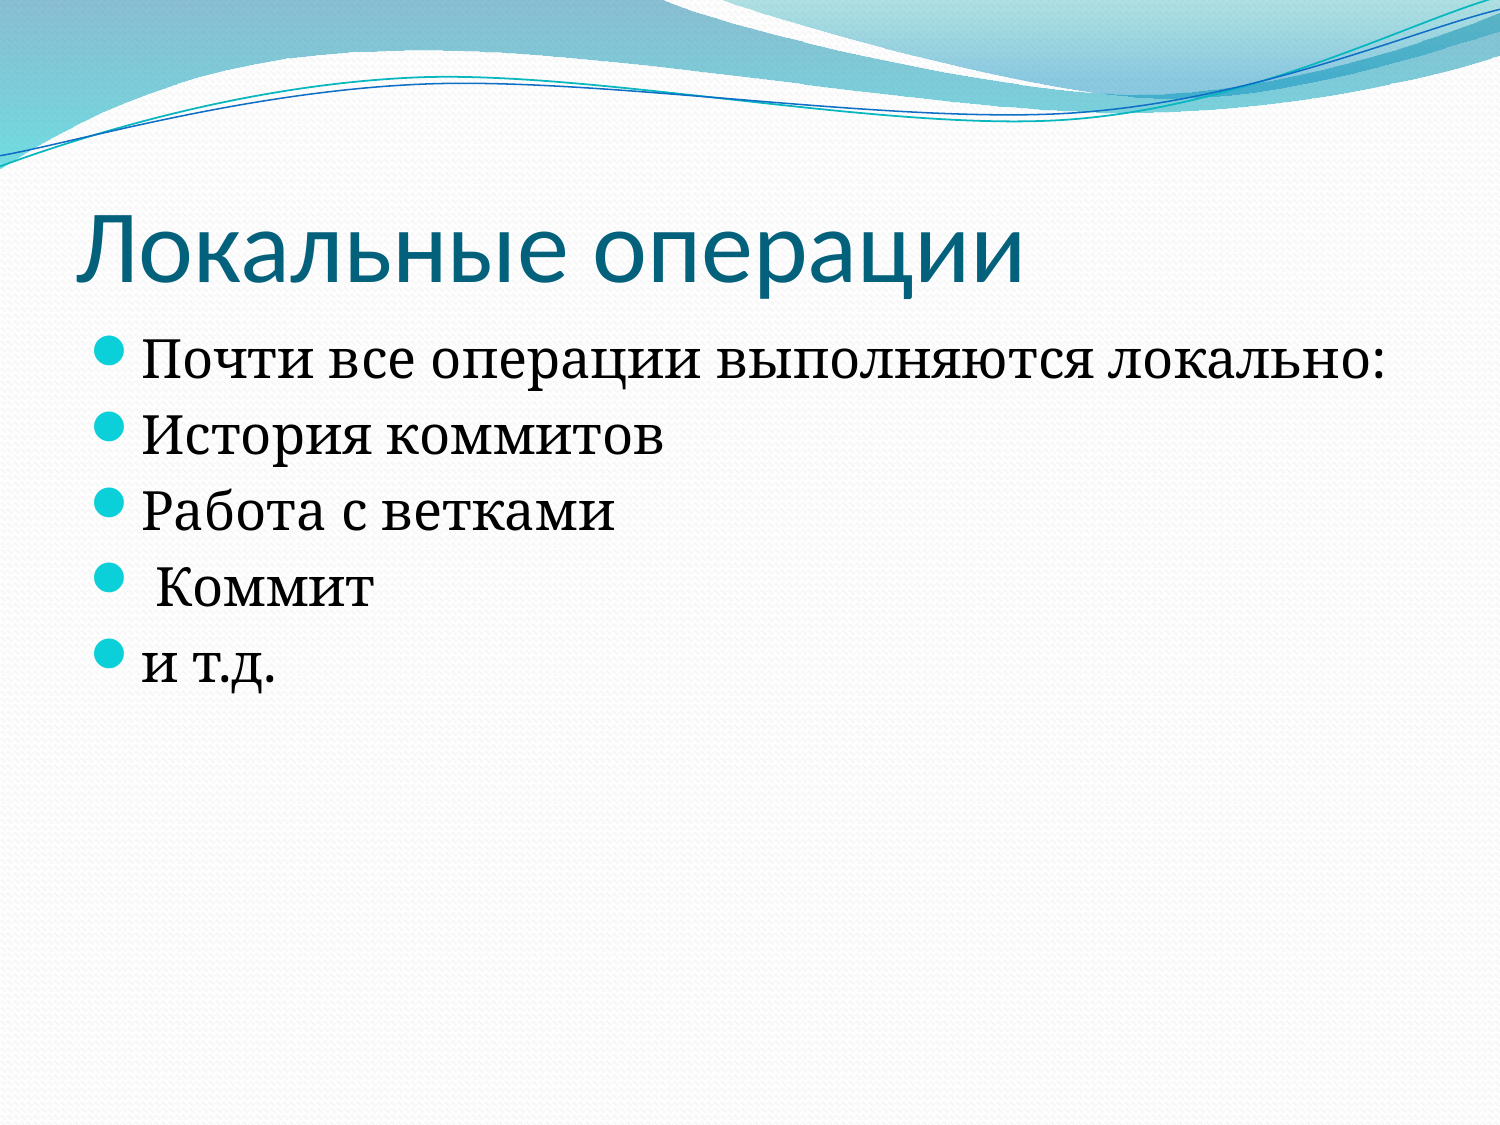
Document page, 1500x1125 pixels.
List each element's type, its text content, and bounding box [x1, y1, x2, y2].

title Локальные операции [75, 115, 1425, 303]
list Почти все операции выполняются локально: История коммитов Работа с ветками Коммит и т.д. [75, 317, 1425, 1038]
